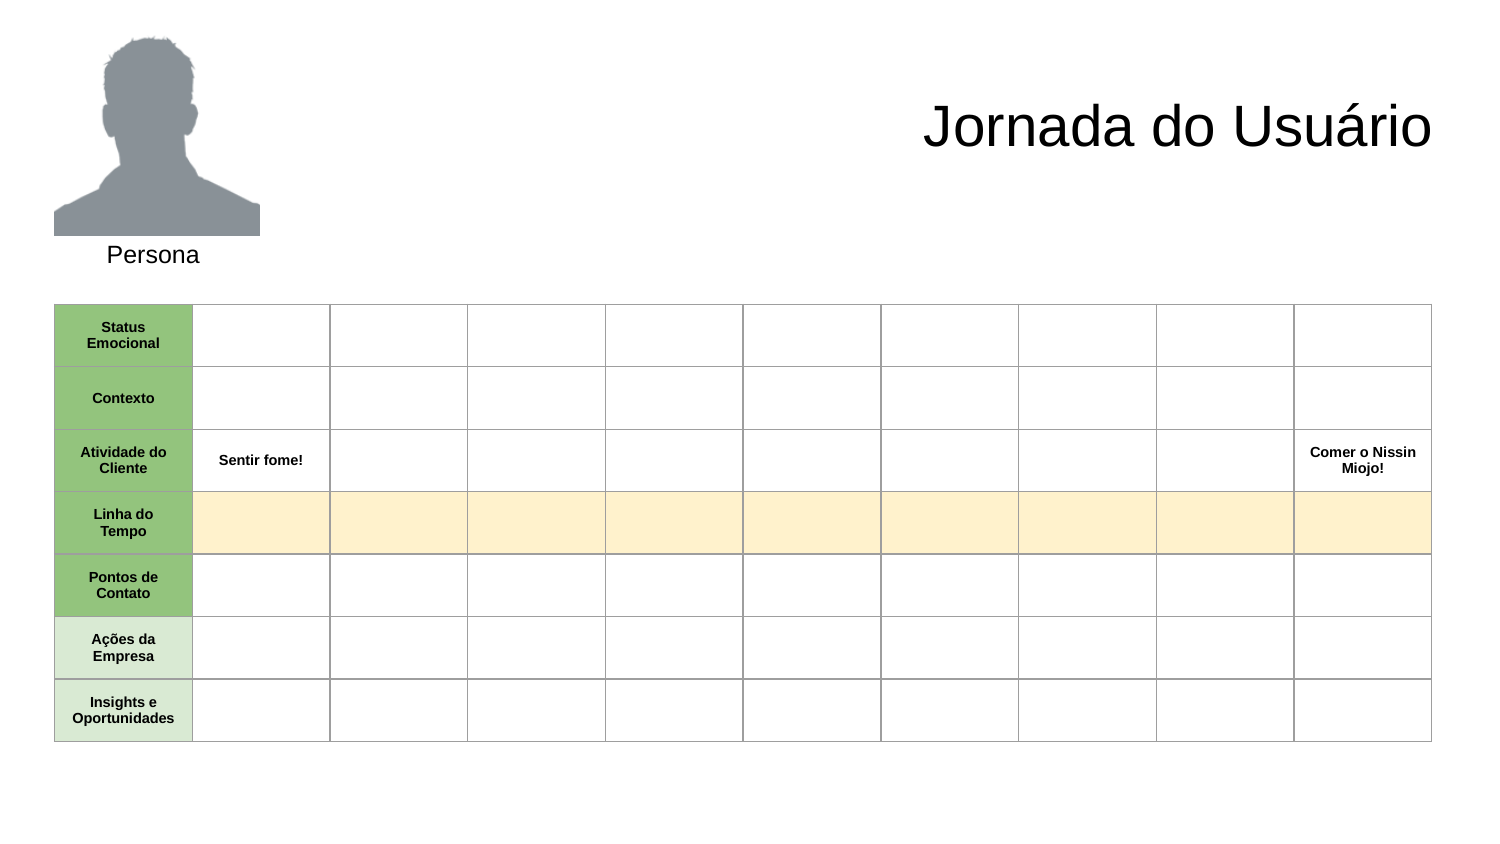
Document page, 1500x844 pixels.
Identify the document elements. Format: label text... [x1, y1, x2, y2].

table_cell [1019, 680, 1156, 741]
table_cell [193, 680, 329, 741]
table_cell [468, 680, 605, 741]
table_cell [882, 555, 1018, 616]
table_cell Atividade do Cliente [55, 430, 192, 491]
table_cell [468, 367, 605, 429]
table_cell [1157, 555, 1293, 616]
table_cell [1019, 430, 1156, 491]
table_cell [331, 367, 467, 429]
table_cell [606, 367, 742, 429]
table_cell [193, 367, 329, 429]
table_cell [1295, 555, 1431, 616]
table_header [468, 305, 605, 366]
title Jornada do Usuário [263, 72, 1449, 167]
table_cell Comer o Nissin Miojo! [1295, 430, 1431, 491]
table_cell [882, 430, 1018, 491]
table_cell Insights e Oportunidades [55, 680, 192, 741]
picture [54, 30, 260, 236]
table_cell [744, 680, 880, 741]
table_cell [606, 430, 742, 491]
table_header [744, 305, 880, 366]
table_cell [468, 617, 605, 678]
table_cell [606, 555, 742, 616]
table_cell [744, 492, 880, 553]
table_cell [1157, 430, 1293, 491]
table_cell [331, 555, 467, 616]
table_cell [193, 617, 329, 678]
table_cell Linha do Tempo [55, 492, 192, 553]
table_cell [882, 367, 1018, 429]
text_box Persona [54, 242, 260, 271]
table_cell [1295, 492, 1431, 553]
table_cell [606, 492, 742, 553]
table_cell [1157, 680, 1293, 741]
table_header Status Emocional [55, 305, 192, 366]
table_header [606, 305, 742, 366]
table_cell [331, 430, 467, 491]
table_cell [1019, 617, 1156, 678]
table_cell [468, 492, 605, 553]
table_cell [468, 555, 605, 616]
table_cell Pontos de Contato [55, 555, 192, 616]
table_cell [1157, 617, 1293, 678]
table_header [1019, 305, 1156, 366]
table_cell [1295, 367, 1431, 429]
table_header [1157, 305, 1293, 366]
table_cell [882, 680, 1018, 741]
table_cell [744, 617, 880, 678]
table_cell [606, 617, 742, 678]
table_cell [193, 492, 329, 553]
table_cell [882, 492, 1018, 553]
table_cell [1019, 555, 1156, 616]
table_cell Contexto [55, 367, 192, 429]
table_cell [468, 430, 605, 491]
table_cell [744, 430, 880, 491]
table_cell [606, 680, 742, 741]
table_cell [1295, 680, 1431, 741]
table_header [1295, 305, 1431, 366]
table_cell [193, 555, 329, 616]
table_header [193, 305, 329, 366]
table_cell [331, 617, 467, 678]
table_cell [1295, 617, 1431, 678]
table_cell [1019, 492, 1156, 553]
table_cell [744, 367, 880, 429]
table_header [882, 305, 1018, 366]
table_cell [744, 555, 880, 616]
table_cell [331, 492, 467, 553]
table_cell [1157, 367, 1293, 429]
table_cell [331, 680, 467, 741]
table_cell [1019, 367, 1156, 429]
table_cell [882, 617, 1018, 678]
table_cell Sentir fome! [193, 430, 329, 491]
table_cell [1157, 492, 1293, 553]
table_cell Ações da Empresa [55, 617, 192, 678]
table_header [331, 305, 467, 366]
